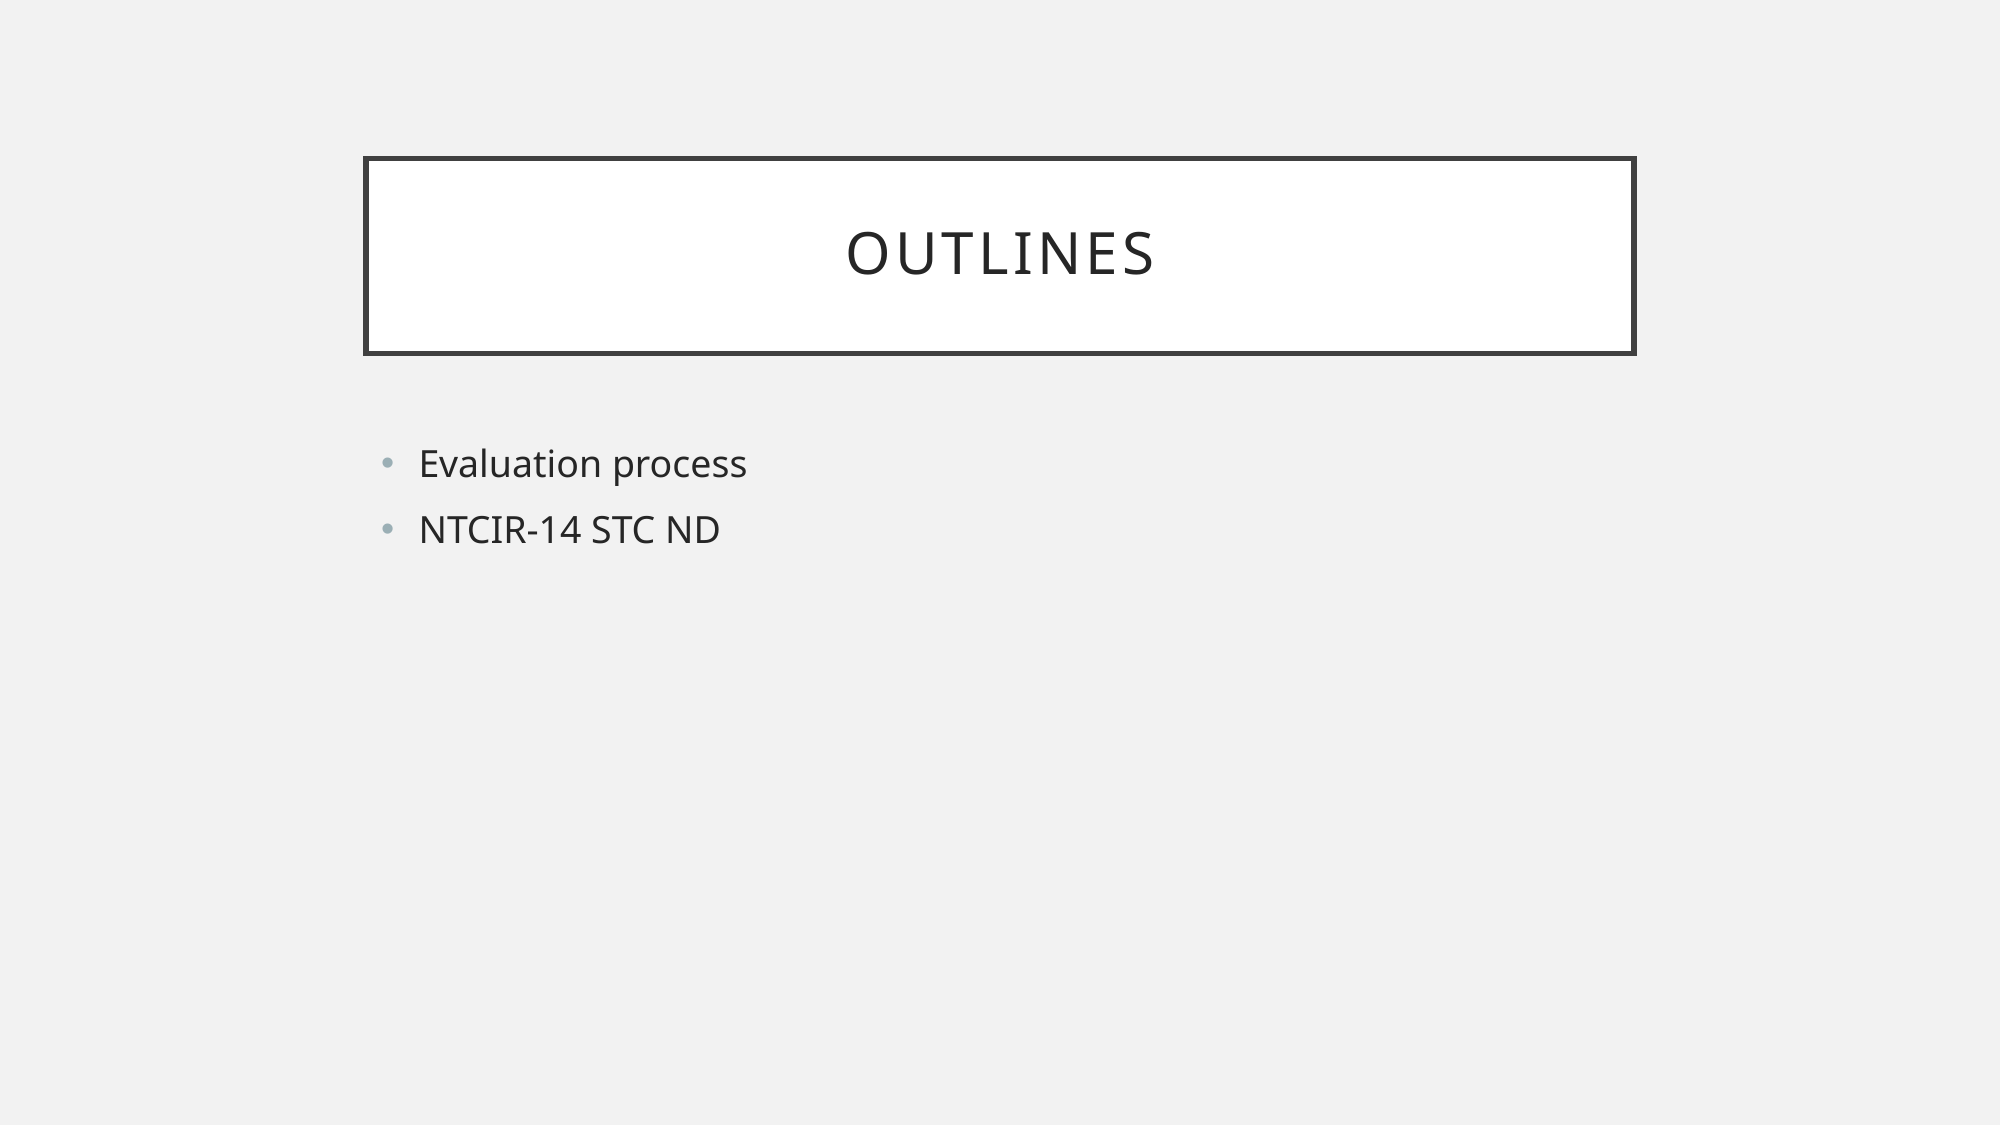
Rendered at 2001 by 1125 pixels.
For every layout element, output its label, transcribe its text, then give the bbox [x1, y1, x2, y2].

title Outlines [363, 156, 1637, 356]
list Evaluation process NTCIR-14 STC ND [366, 432, 1634, 942]
